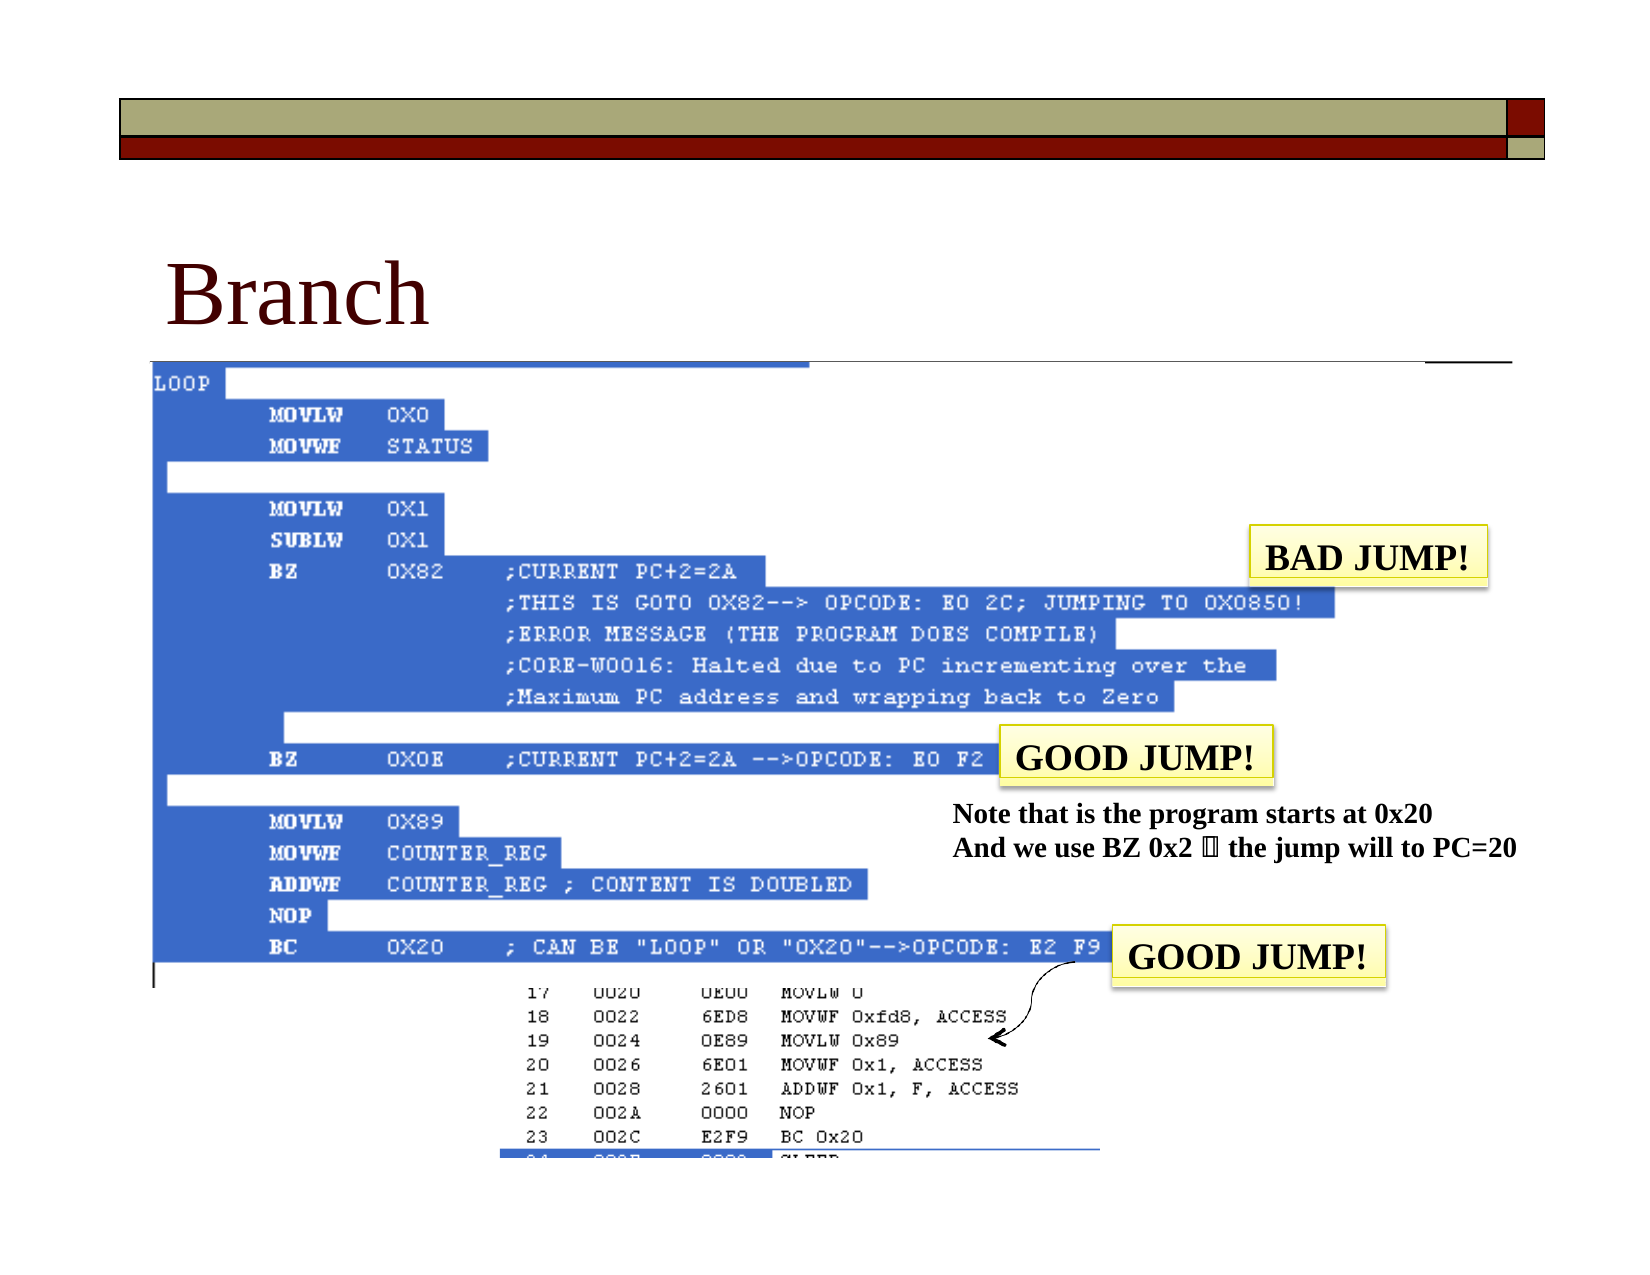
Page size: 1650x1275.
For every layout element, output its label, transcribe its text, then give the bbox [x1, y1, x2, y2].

text_box GOOD JUMP! [999, 725, 1274, 778]
text_box [1241, 520, 1496, 598]
text_box [1249, 578, 1488, 586]
text_box BAD JUMP! [1249, 525, 1488, 578]
text_box Note that is the program starts at 0x20 And we use BZ 0x2  the jump will to PC=20 [950, 792, 1527, 864]
title Branch Example [162, 230, 781, 362]
text_box [1104, 919, 1394, 998]
table_header [1508, 100, 1544, 135]
text_box [1116, 986, 1379, 996]
text_box [149, 362, 1425, 988]
table_header [121, 100, 1506, 135]
text_box [1253, 586, 1481, 596]
text_box [1003, 786, 1267, 792]
text_box [987, 961, 1076, 1047]
text_box [992, 720, 1282, 792]
text_box [499, 988, 1100, 1158]
text_box [1112, 978, 1386, 986]
text_box [999, 778, 1274, 786]
table_cell [1508, 138, 1544, 158]
table_cell [121, 138, 1506, 158]
text_box GOOD JUMP! [1112, 924, 1386, 978]
